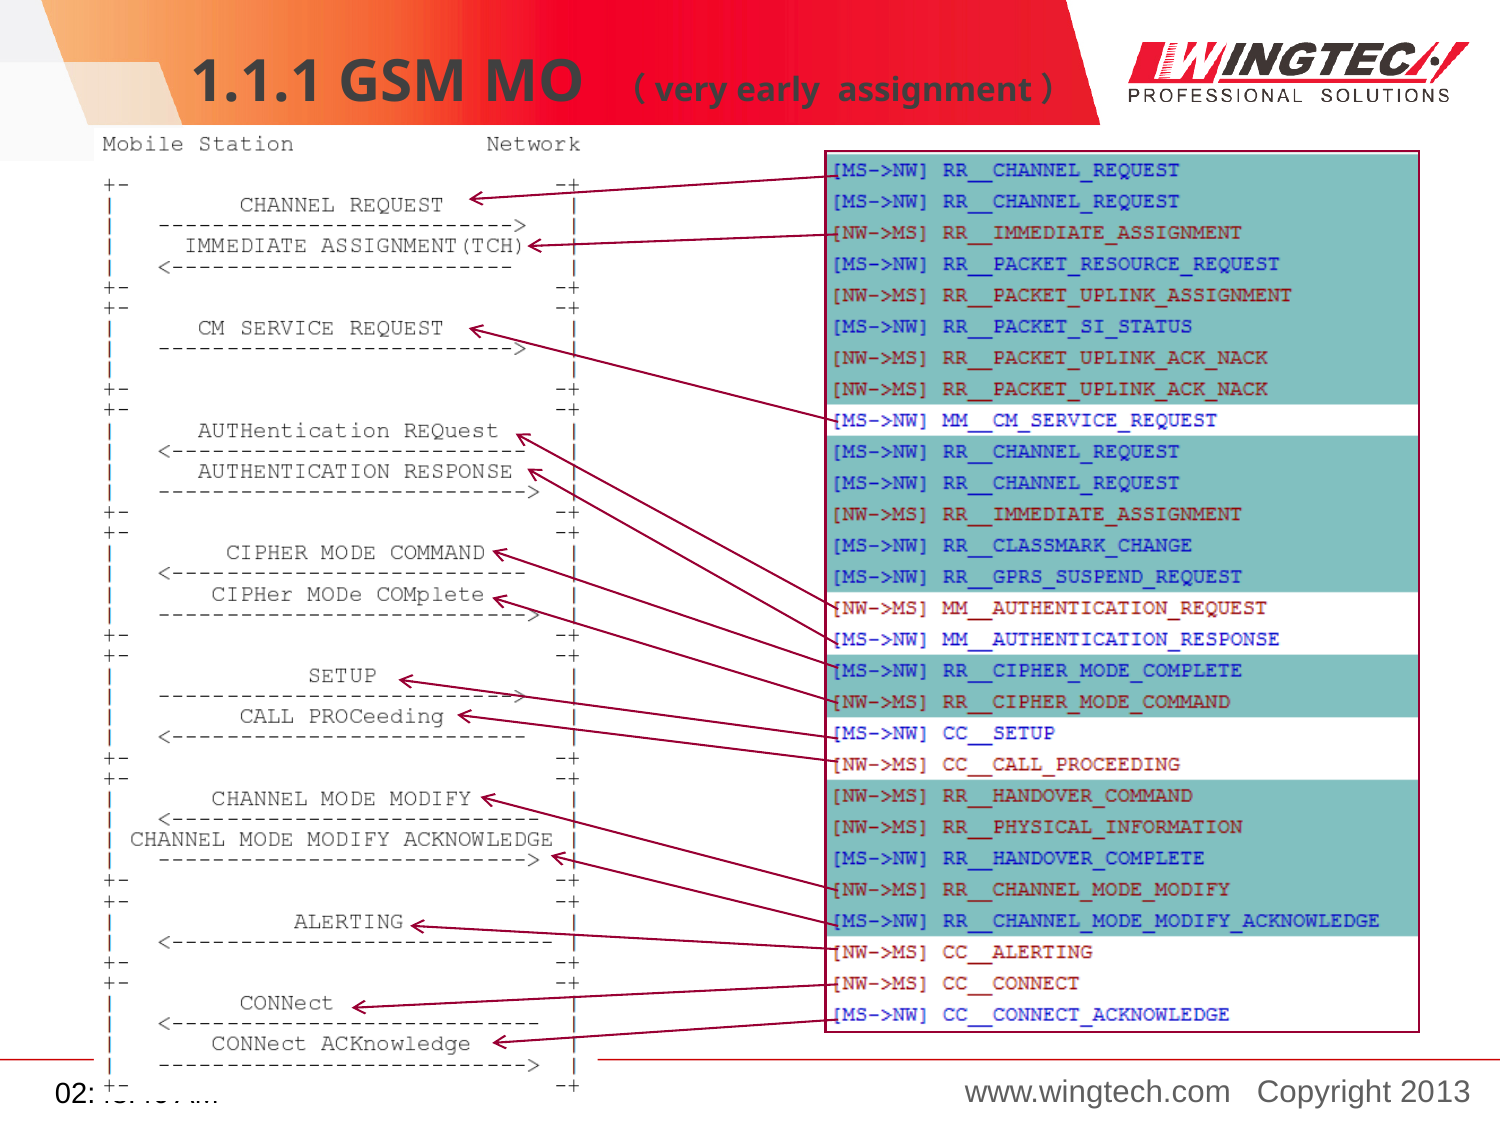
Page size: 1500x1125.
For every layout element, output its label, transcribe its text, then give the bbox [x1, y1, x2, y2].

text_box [491, 1019, 839, 1044]
title 1.1.1 GSM MO （very early assignment） [175, 35, 1149, 118]
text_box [491, 597, 839, 679]
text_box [468, 327, 839, 423]
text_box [398, 679, 839, 739]
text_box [468, 175, 839, 200]
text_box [491, 550, 839, 596]
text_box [527, 468, 839, 550]
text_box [351, 984, 839, 1009]
picture [0, 0, 1107, 1101]
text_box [456, 714, 839, 762]
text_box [480, 796, 839, 891]
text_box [550, 855, 839, 925]
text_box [515, 433, 839, 549]
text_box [409, 925, 839, 950]
picture [826, 152, 1419, 1032]
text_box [527, 234, 839, 247]
